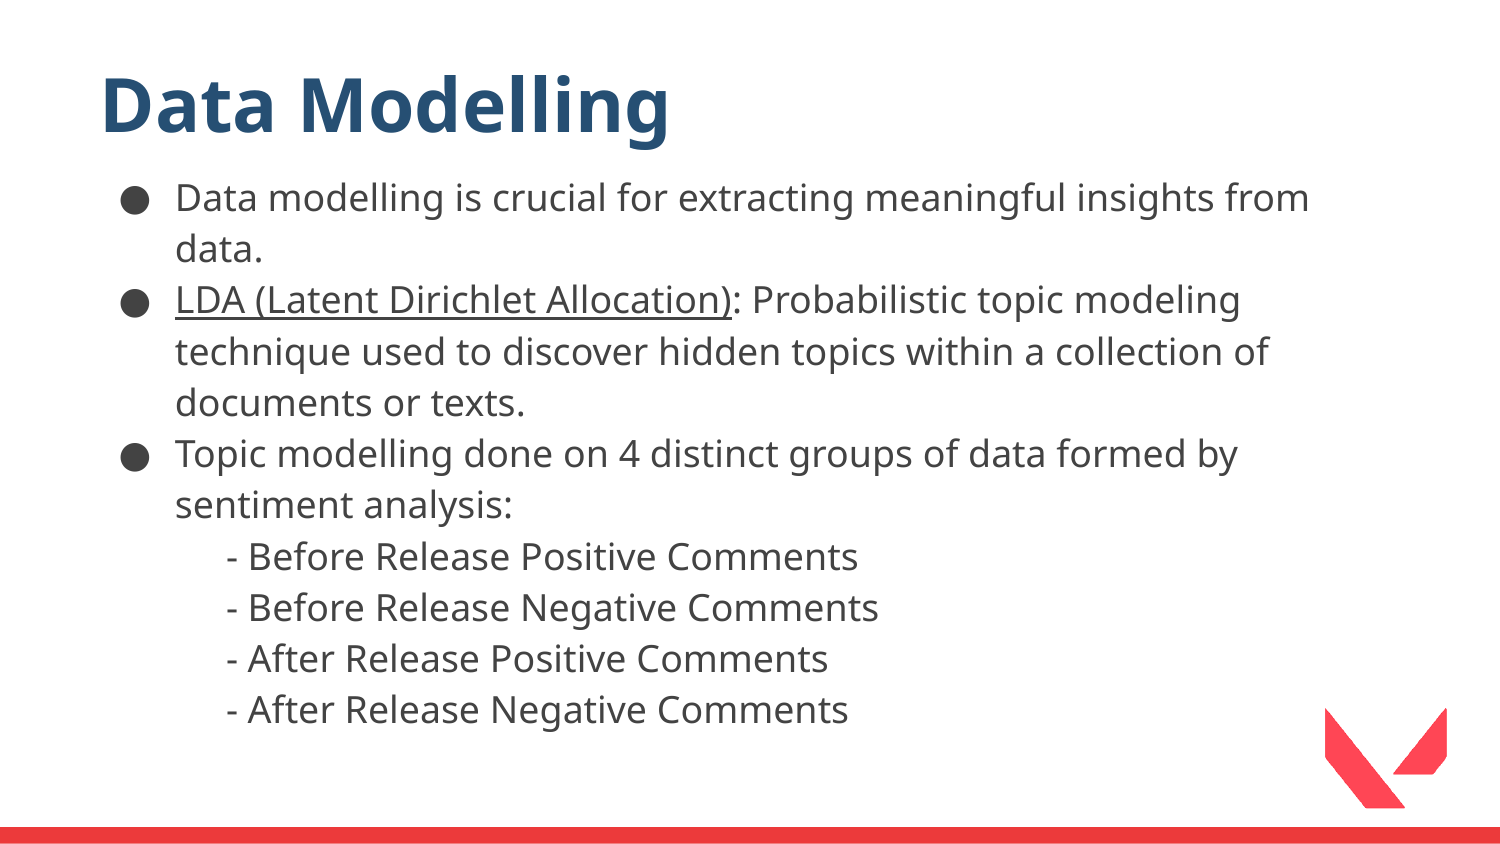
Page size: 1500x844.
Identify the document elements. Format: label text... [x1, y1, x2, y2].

text_box Data modelling is crucial for extracting meaningful insights from data. LDA (Latent Dirichlet Allocation): Probabilistic topic modeling technique used to discover hidden topics within a collection of documents or texts. Topic modelling done on 4 distinct groups of data formed by sentiment analysis: - Before Release Positive Comments - Before Release Negative Comments - After Release Positive Comments - After Release Negative Comments [84, 152, 1414, 725]
picture [1288, 703, 1482, 812]
text_box [0, 827, 1500, 844]
title Data Modelling [84, 55, 1414, 149]
